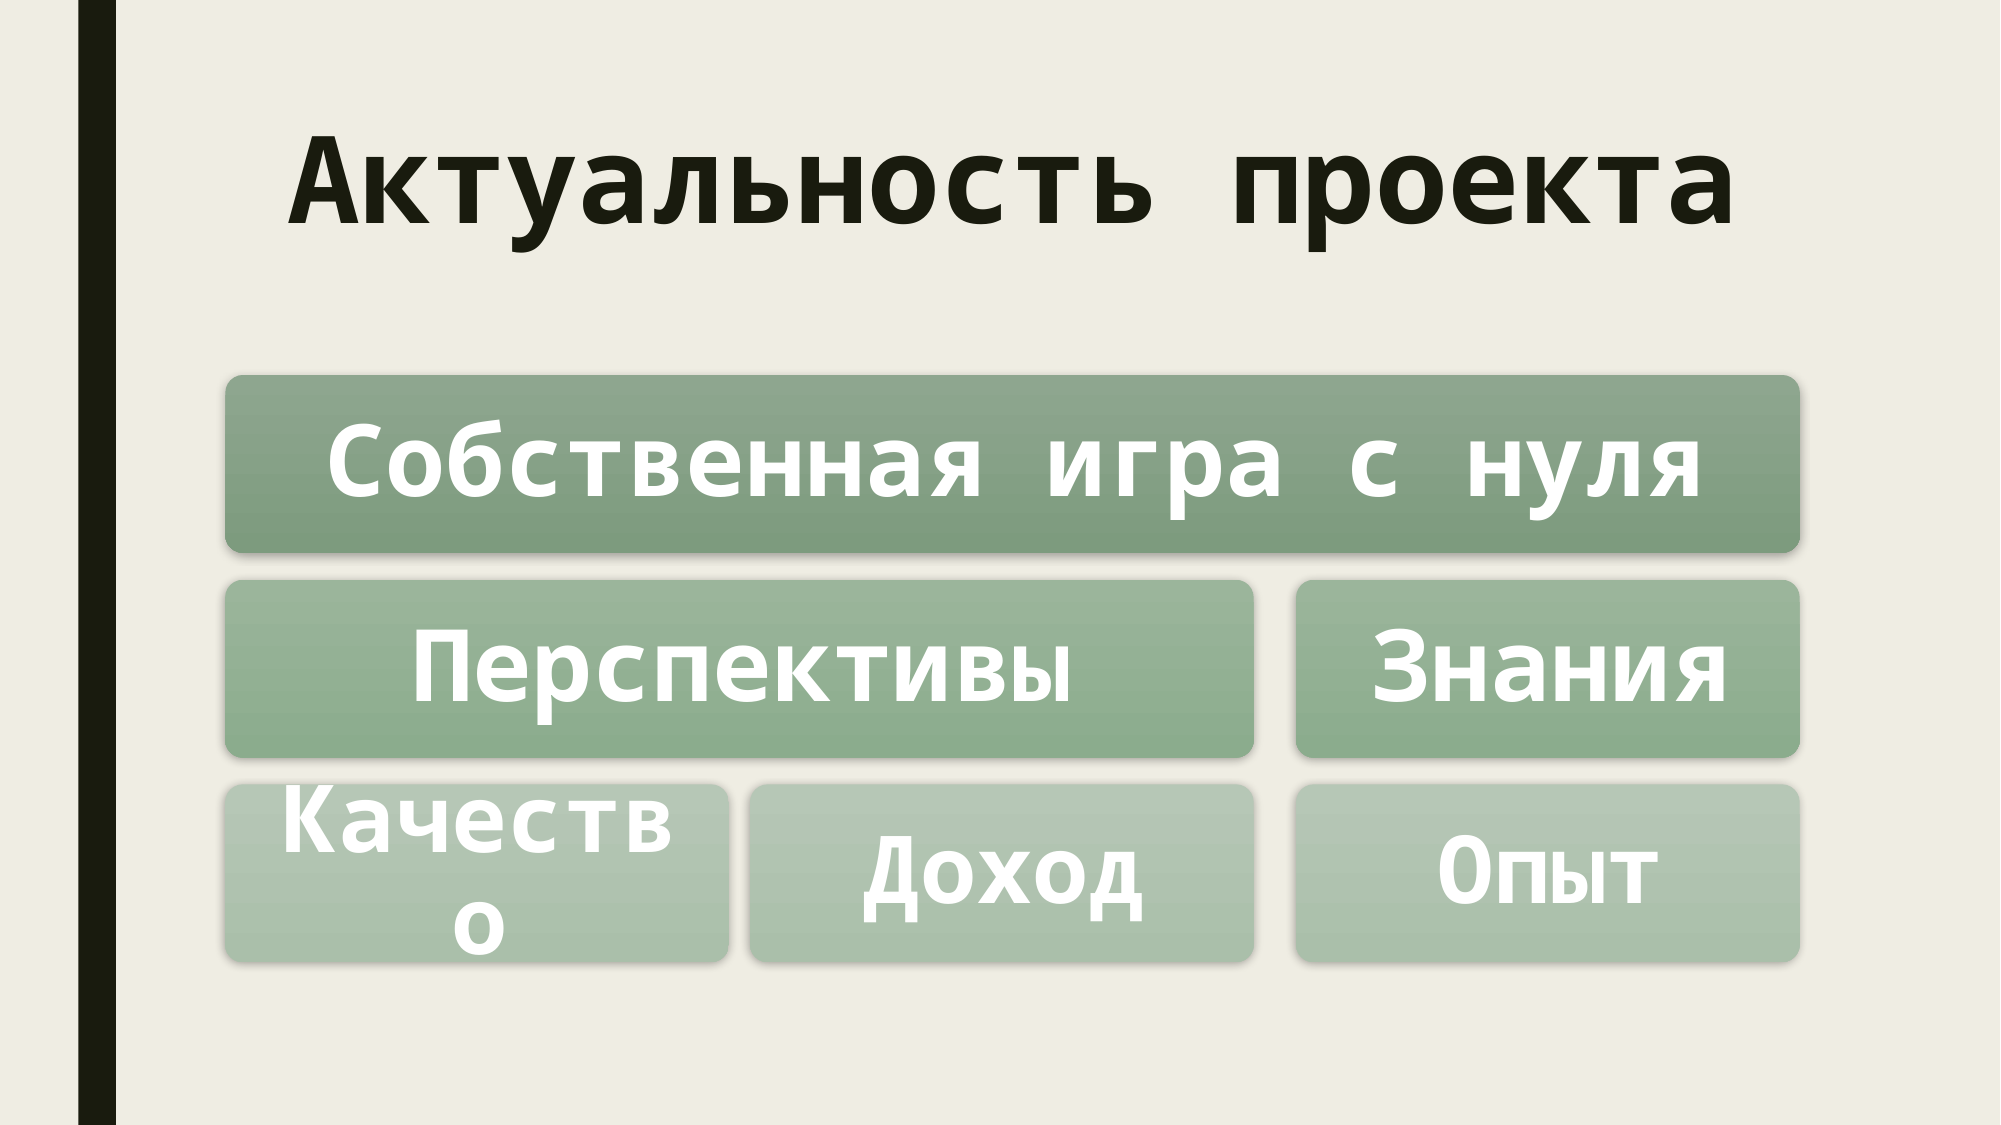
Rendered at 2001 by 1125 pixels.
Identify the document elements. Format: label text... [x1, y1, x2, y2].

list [224, 374, 1800, 963]
title Актуальность проекта [225, 112, 1800, 357]
